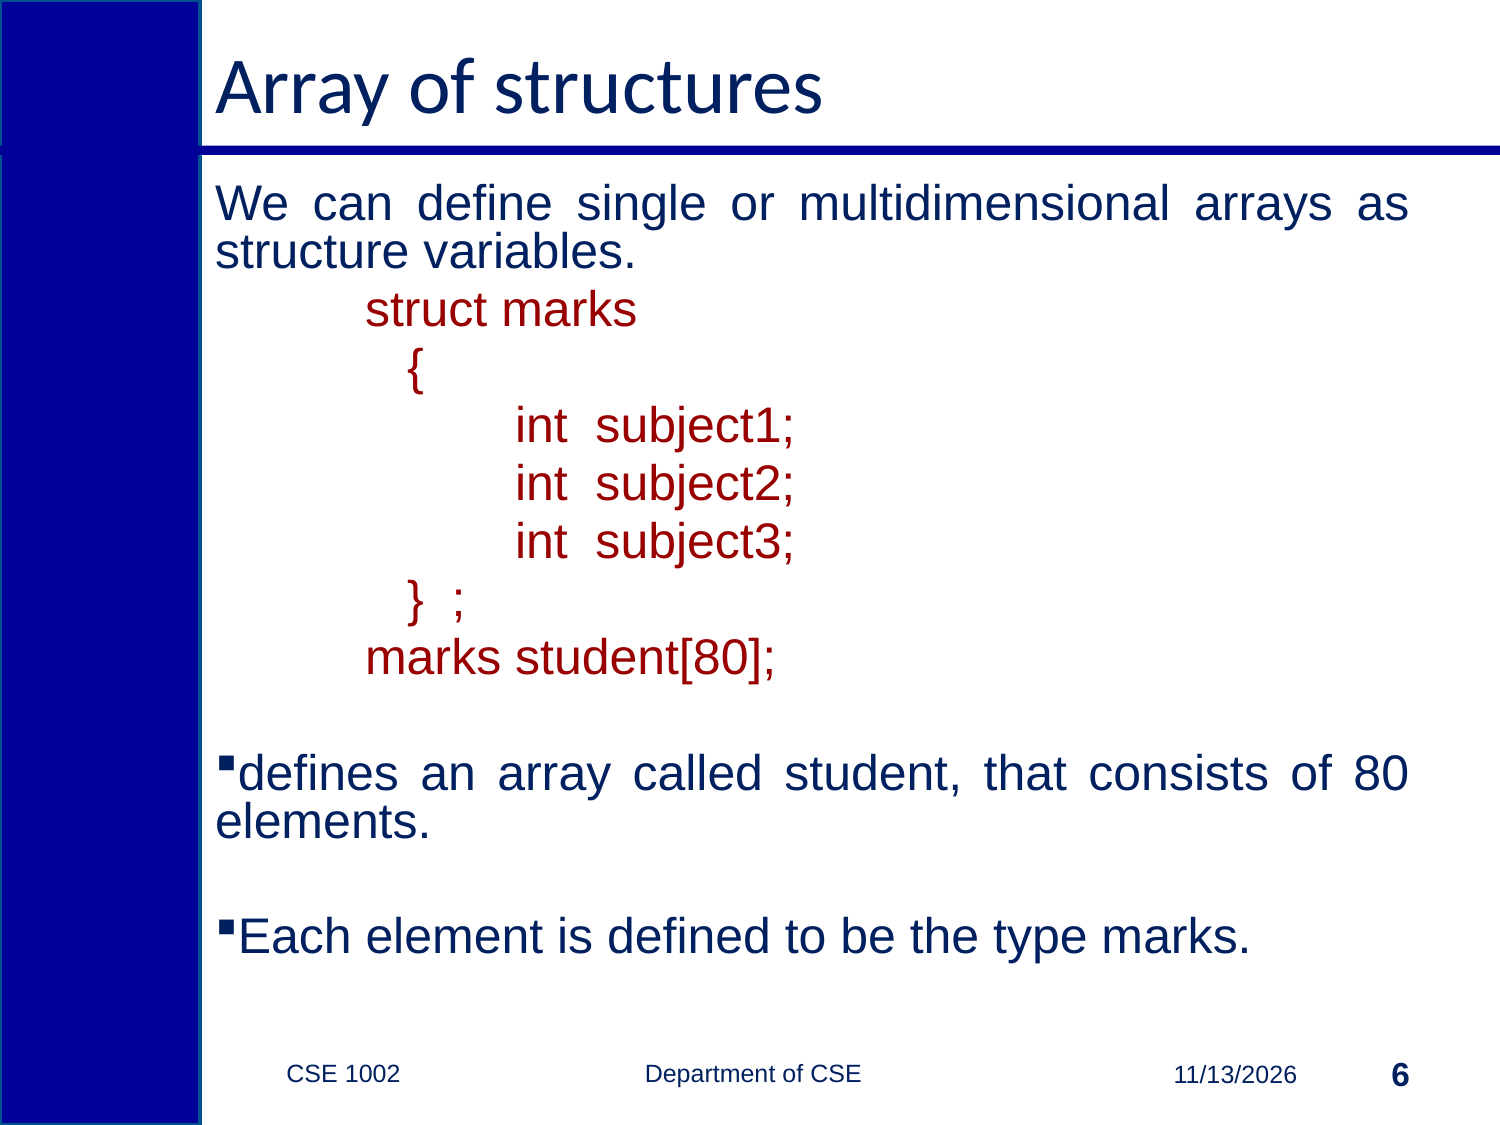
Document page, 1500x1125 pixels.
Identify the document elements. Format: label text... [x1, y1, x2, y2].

list We can define single or multidimensional arrays as structure variables. struct marks { int subject1; int subject2; int subject3; } ; marks student[80]; defines an array called student, that consists of 80 elements. Each element is defined to be the type marks. [200, 174, 1425, 1005]
title Array of structures [200, 24, 1375, 138]
footer CSE 1002 Department of CSE [212, 1042, 938, 1103]
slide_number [1050, 1043, 1313, 1104]
slide_number 6 [1312, 1042, 1425, 1103]
